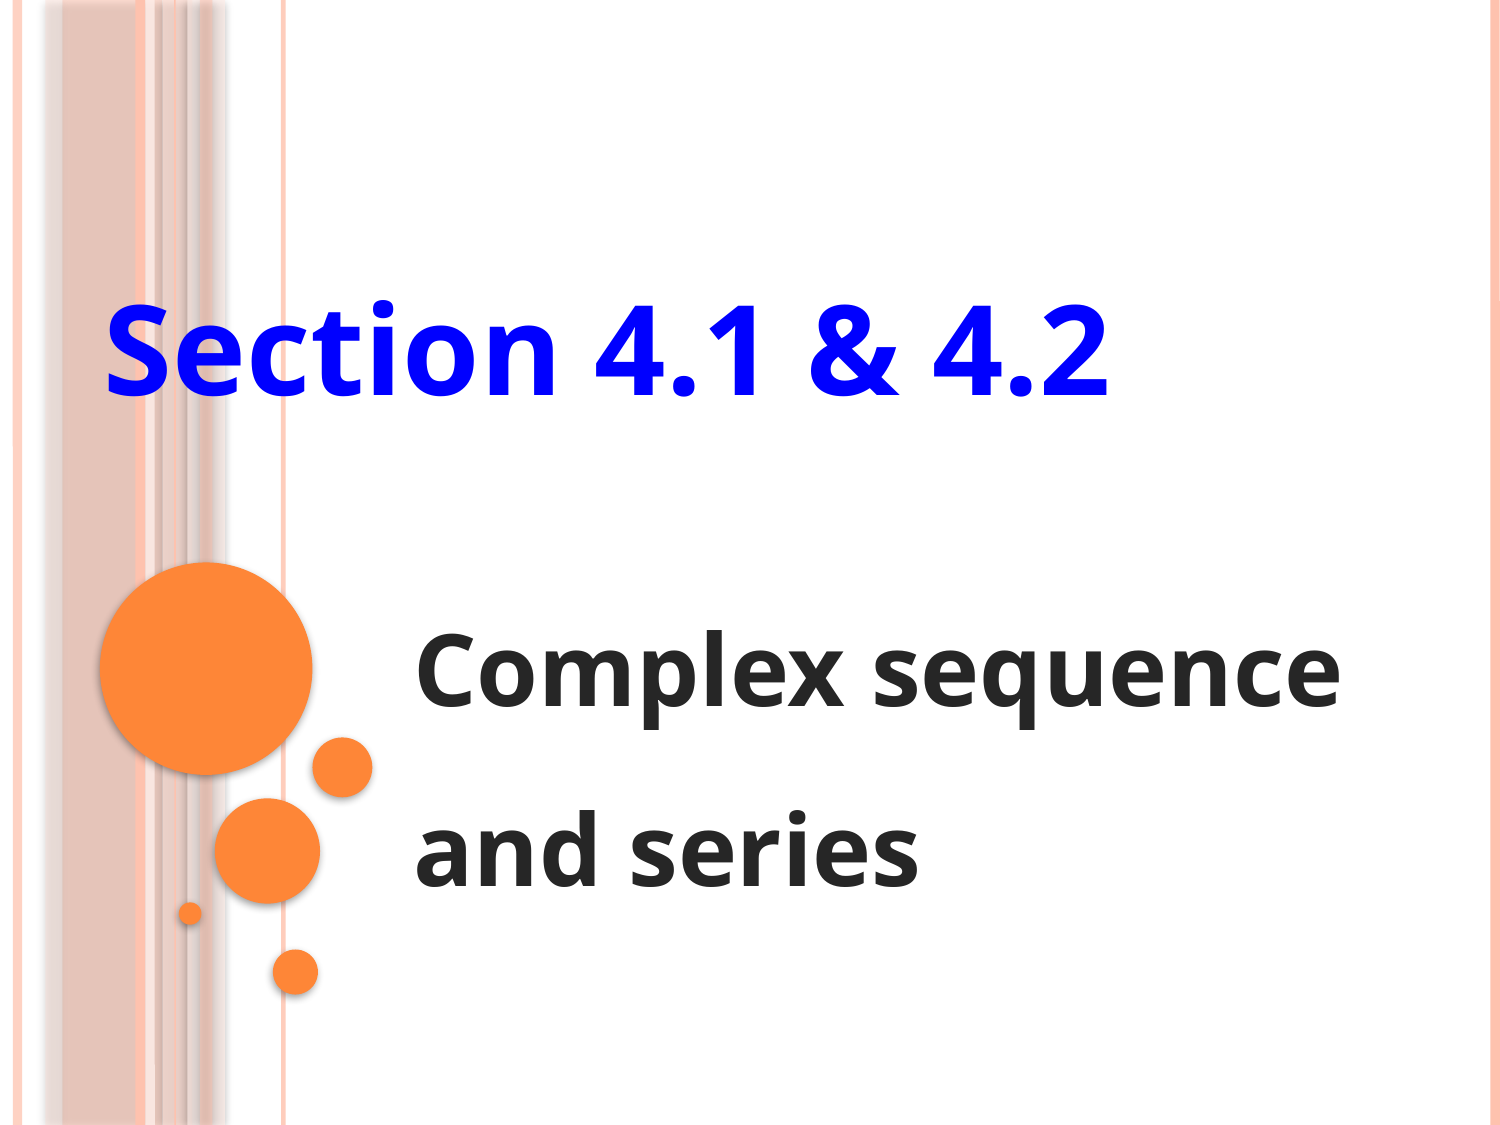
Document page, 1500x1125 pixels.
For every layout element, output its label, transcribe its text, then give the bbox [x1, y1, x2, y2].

subtitle Section 4.1 & 4.2 [88, 187, 1363, 387]
text_box Complex sequence and series [398, 538, 1500, 975]
